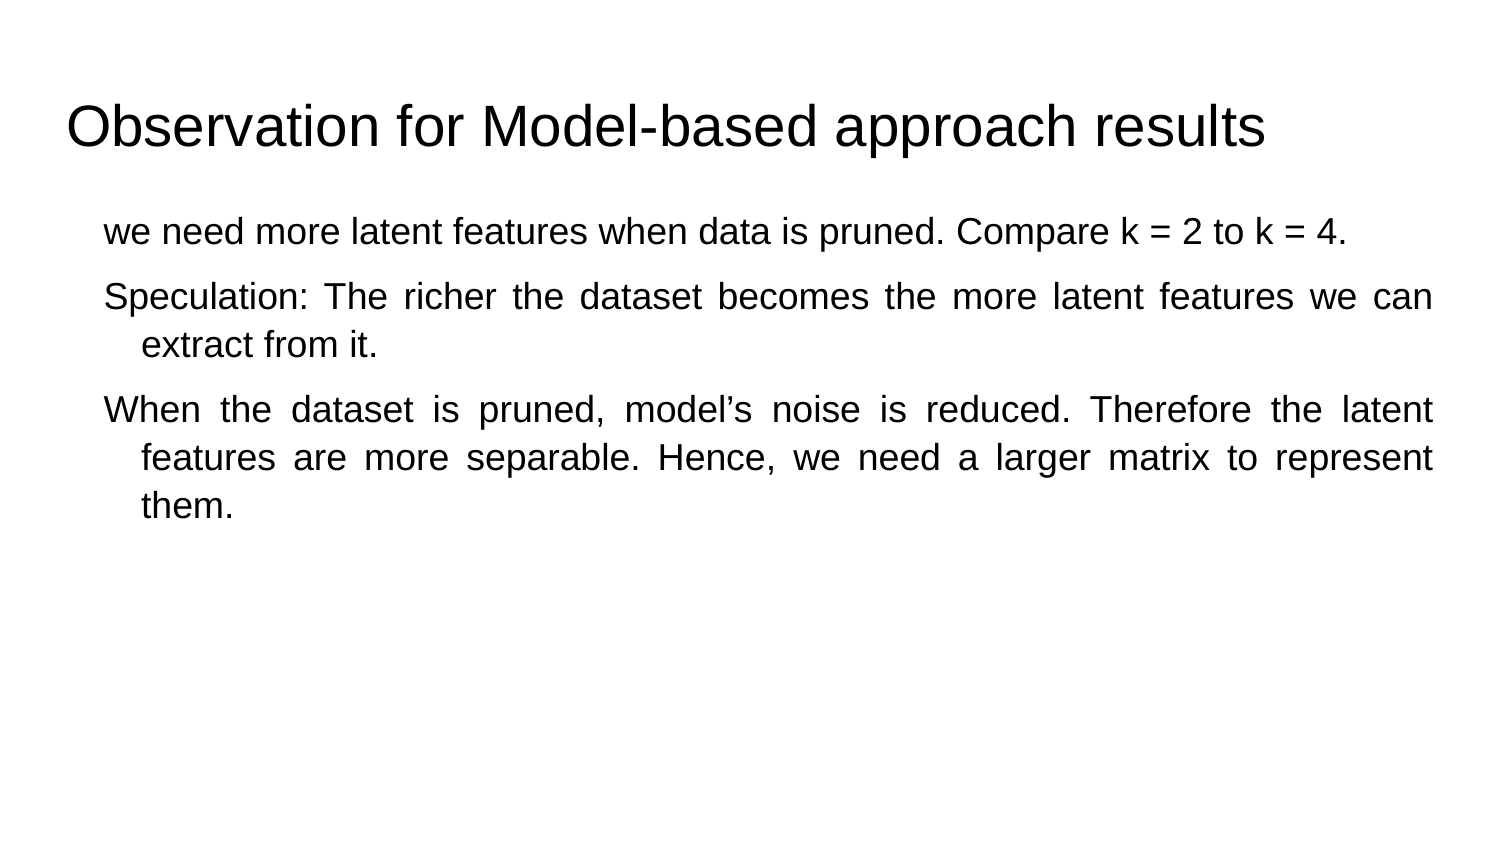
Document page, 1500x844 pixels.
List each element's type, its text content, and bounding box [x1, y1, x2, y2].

title Observation for Model-based approach results [51, 72, 1449, 167]
list we need more latent features when data is pruned. Compare k = 2 to k = 4. Speculation: The richer the dataset becomes the more latent features we can extract from it. When the dataset is pruned, model’s noise is reduced. Therefore the latent features are more separable. Hence, we need a larger matrix to represent them. [51, 189, 1449, 750]
